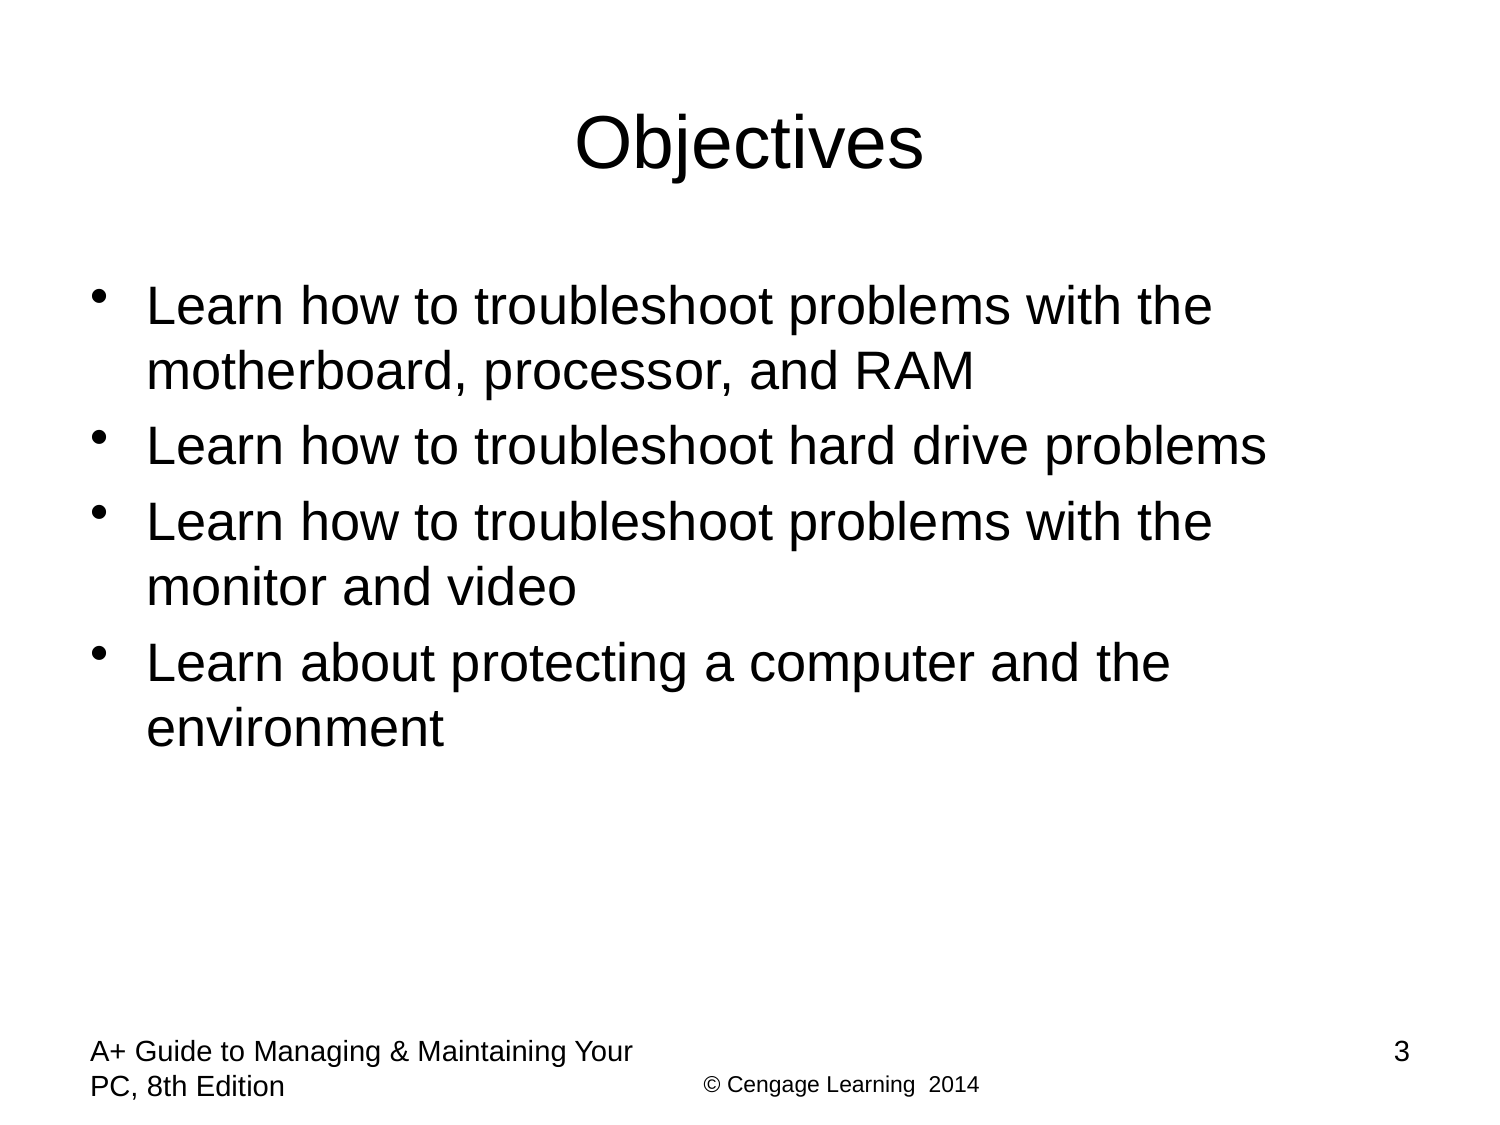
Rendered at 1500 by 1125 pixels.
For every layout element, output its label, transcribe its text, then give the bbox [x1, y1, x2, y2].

list Learn how to troubleshoot problems with the motherboard, processor, and RAM Learn how to troubleshoot hard drive problems Learn how to troubleshoot problems with the monitor and video Learn about protecting a computer and the environment [75, 262, 1425, 1005]
slide_number 3 [1074, 1024, 1426, 1103]
footer A+ Guide to Managing & Maintaining Your PC, 8th Edition [74, 1024, 663, 1103]
title Objectives [75, 45, 1425, 233]
